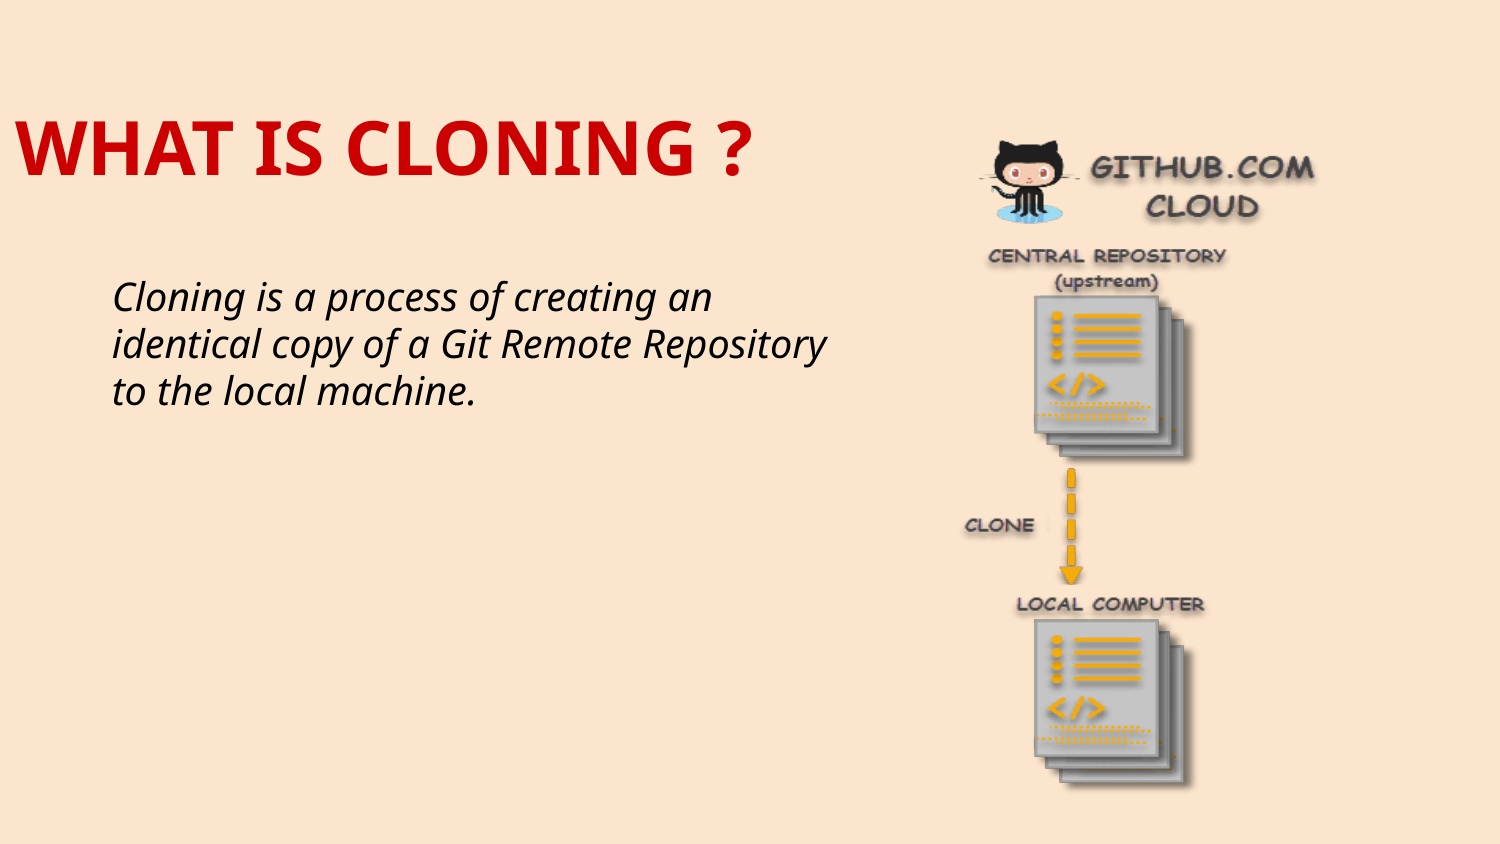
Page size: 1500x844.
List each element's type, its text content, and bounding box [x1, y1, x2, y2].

list Cloning is a process of creating an identical copy of a Git Remote Repository to the local machine. [96, 256, 820, 720]
picture [825, 129, 1344, 814]
title WHAT IS CLONING ? [0, 85, 943, 195]
